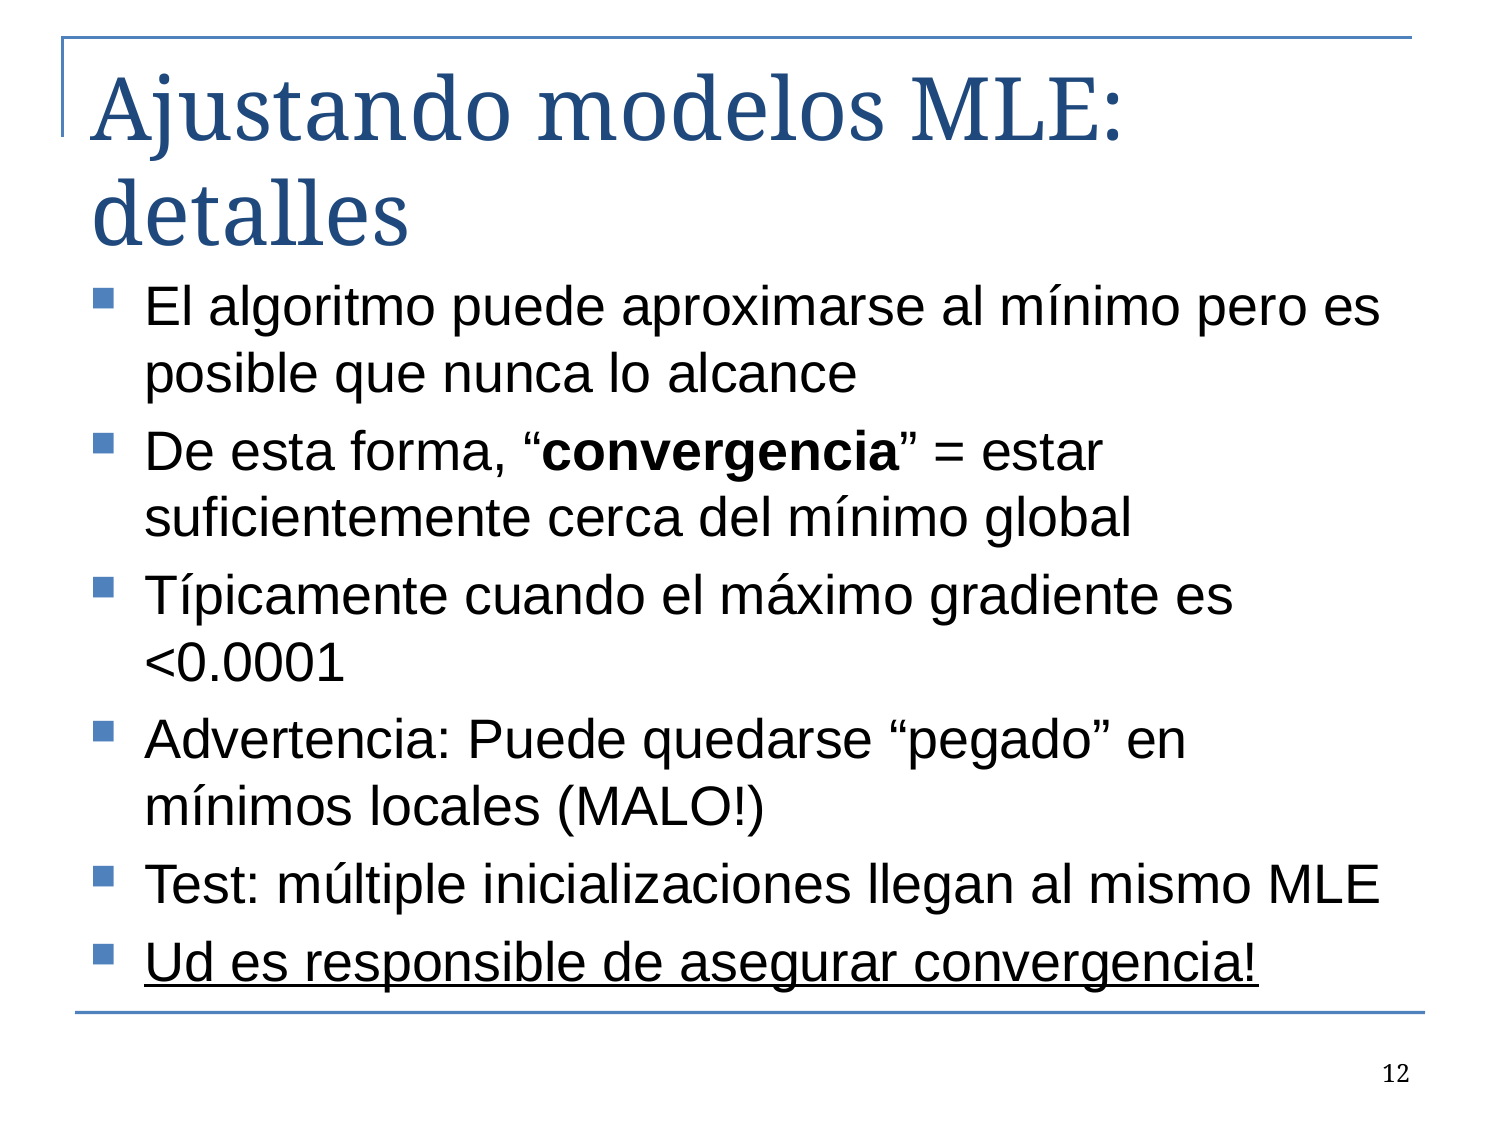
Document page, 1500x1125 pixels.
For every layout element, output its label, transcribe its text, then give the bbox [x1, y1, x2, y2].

slide_number 12 [1074, 1023, 1426, 1100]
list El algoritmo puede aproximarse al mínimo pero es posible que nunca lo alcance De esta forma, “convergencia” = estar suficientemente cerca del mínimo global Típicamente cuando el máximo gradiente es <0.0001 Advertencia: Puede quedarse “pegado” en mínimos locales (MALO!) Test: múltiple inicializaciones llegan al mismo MLE Ud es responsible de asegurar convergencia! [75, 262, 1425, 1006]
title Ajustando modelos MLE: detalles [75, 45, 1425, 233]
